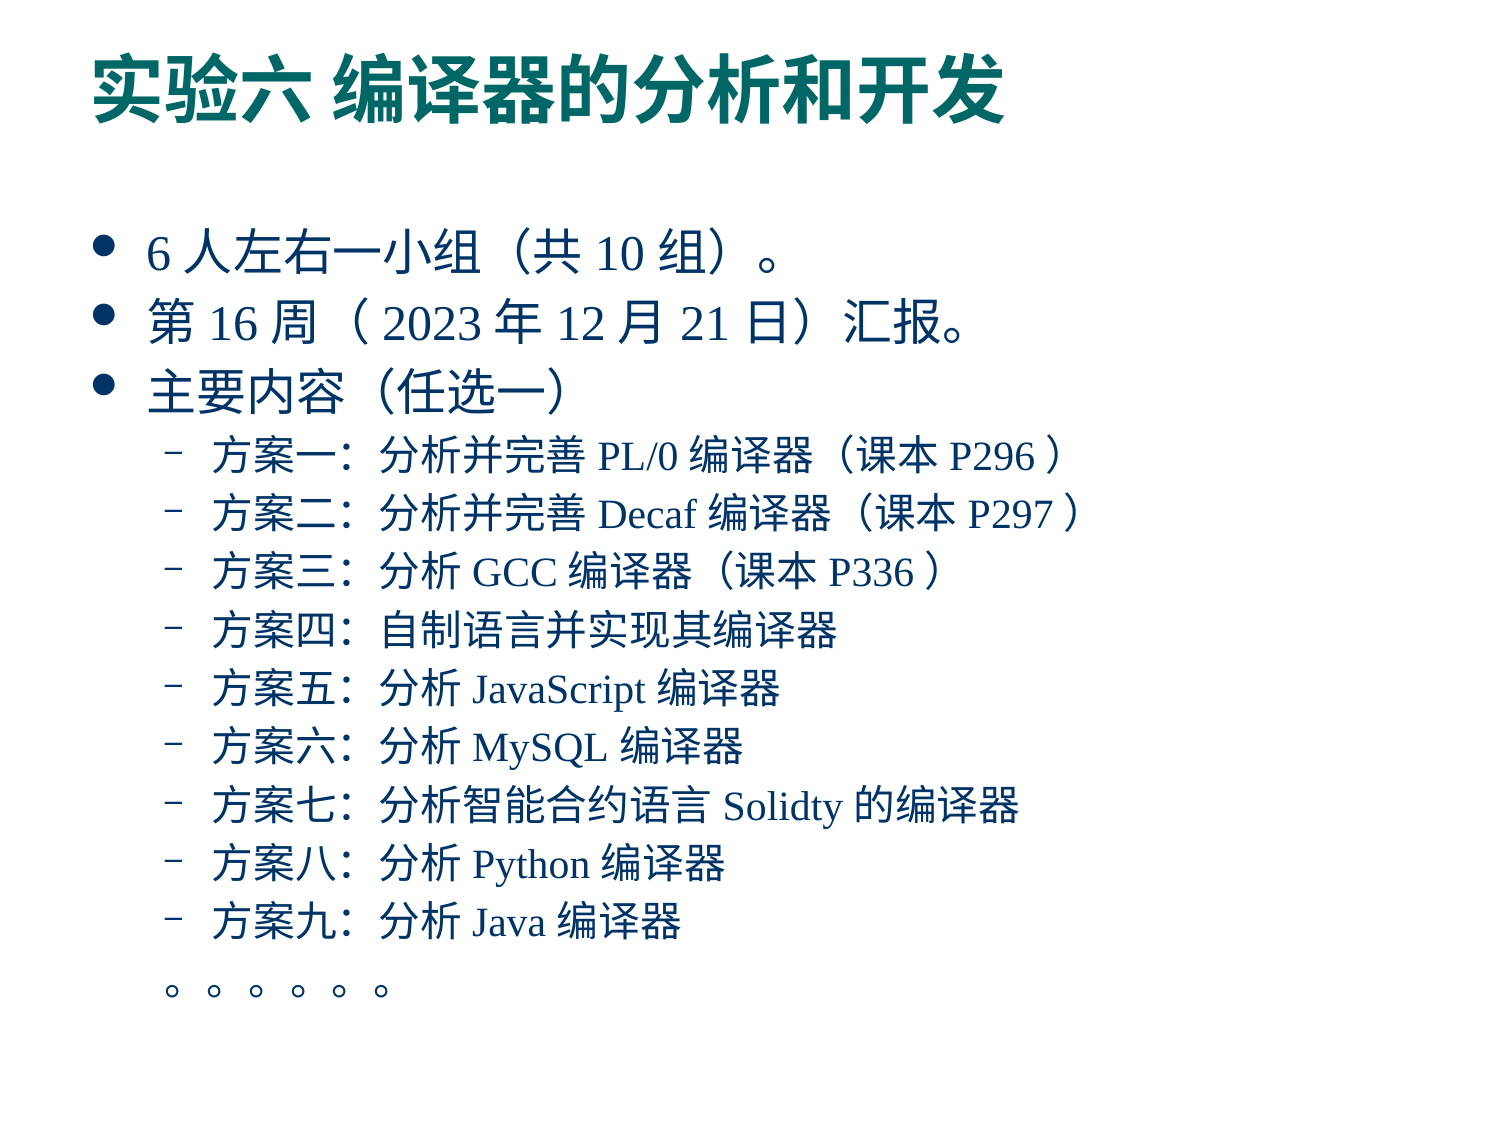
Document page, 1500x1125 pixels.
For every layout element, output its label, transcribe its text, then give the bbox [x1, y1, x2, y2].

list 6人左右一小组（共10组）。 第16周（2023年12月21日）汇报。 主要内容（任选一） 方案一：分析并完善PL/0编译器（课本P296） 方案二：分析并完善Decaf编译器（课本P297） 方案三：分析GCC编译器（课本P336） 方案四：自制语言并实现其编译器 方案五：分析JavaScript编译器 方案六：分析MySQL编译器 方案七：分析智能合约语言Solidty的编译器 方案八：分析Python编译器 方案九：分析Java编译器 。。。。。。 [75, 212, 1425, 1078]
title 实验六 编译器的分析和开发 [75, 45, 1425, 212]
